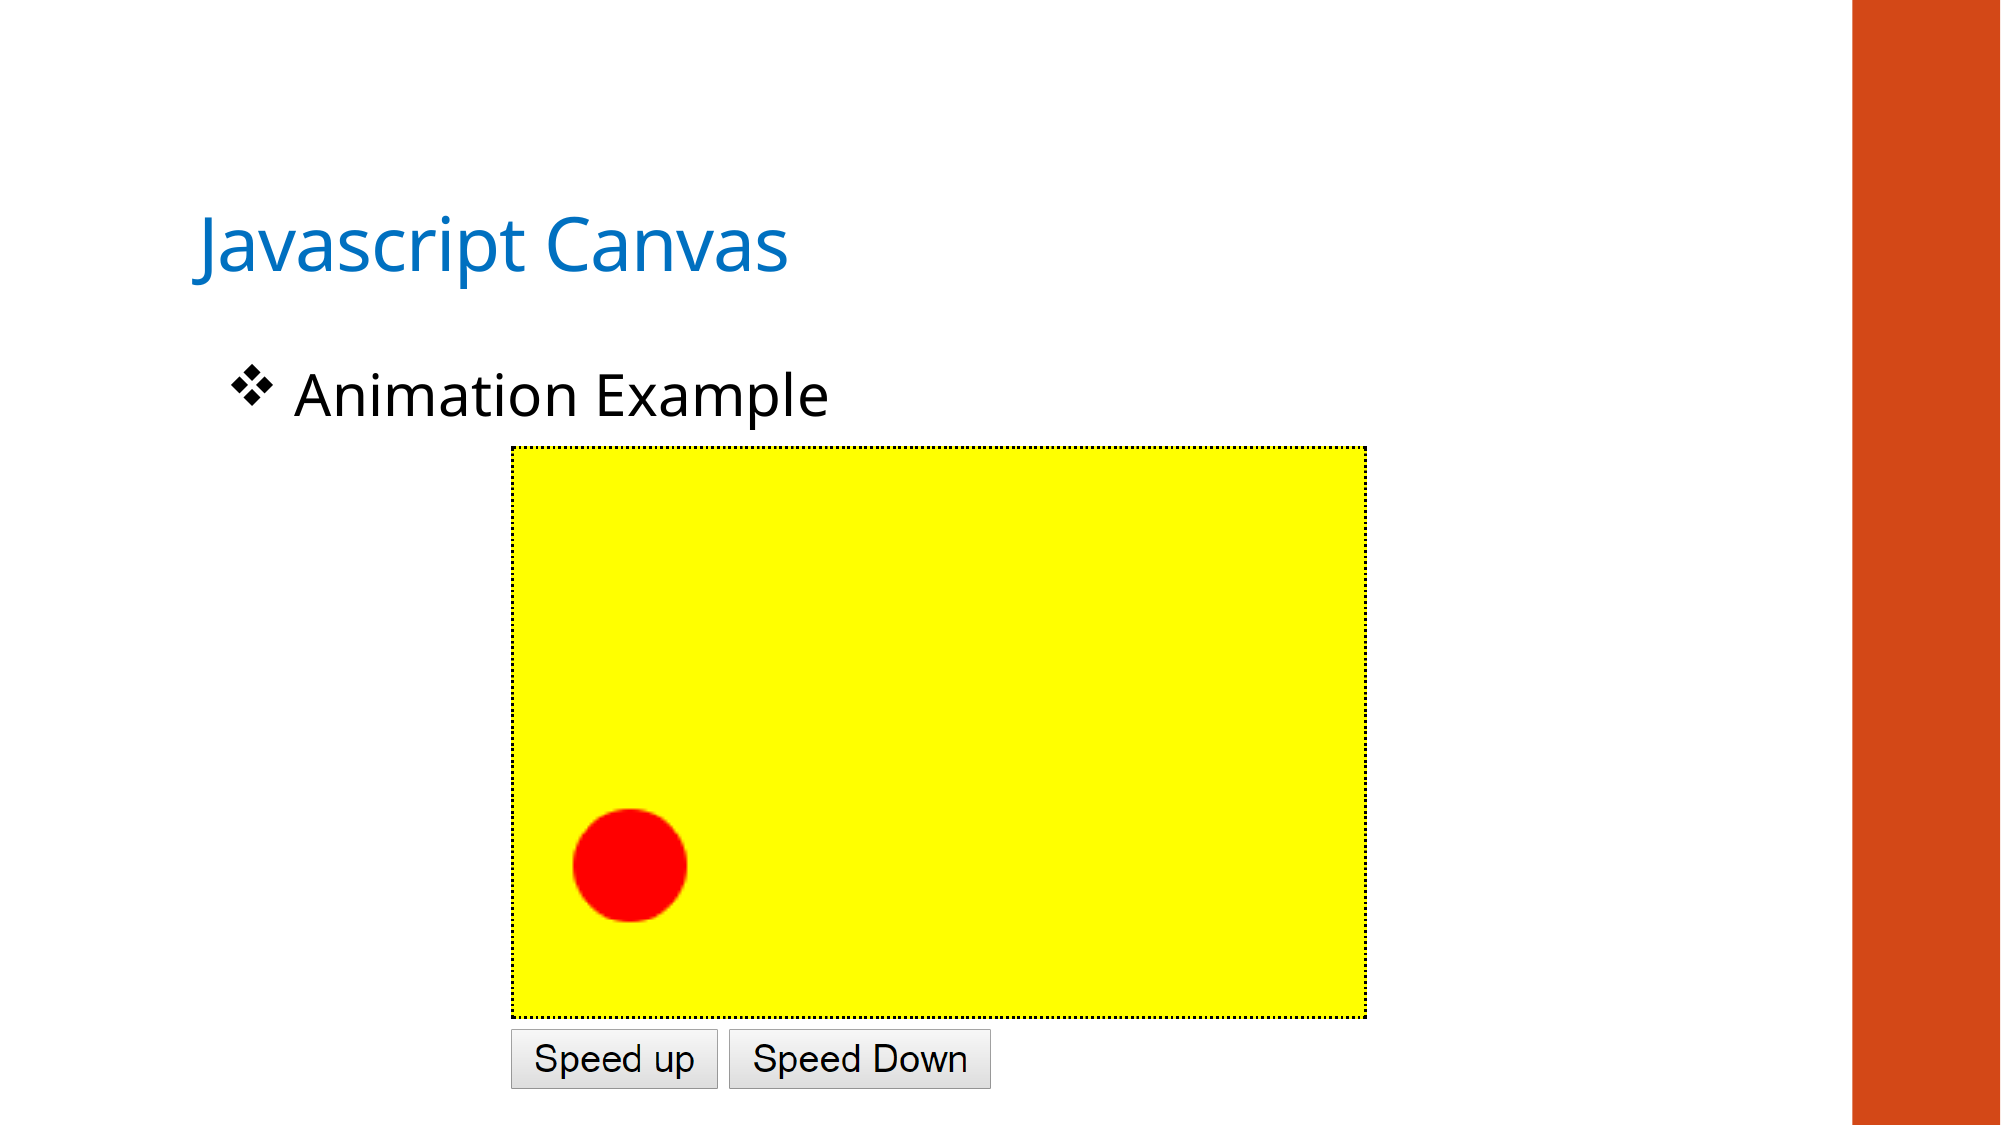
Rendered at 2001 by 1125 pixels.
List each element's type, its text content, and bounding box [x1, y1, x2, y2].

list Animation Example [183, 342, 1825, 1003]
title Javascript Canvas [183, 195, 1348, 302]
picture [501, 435, 1378, 1092]
